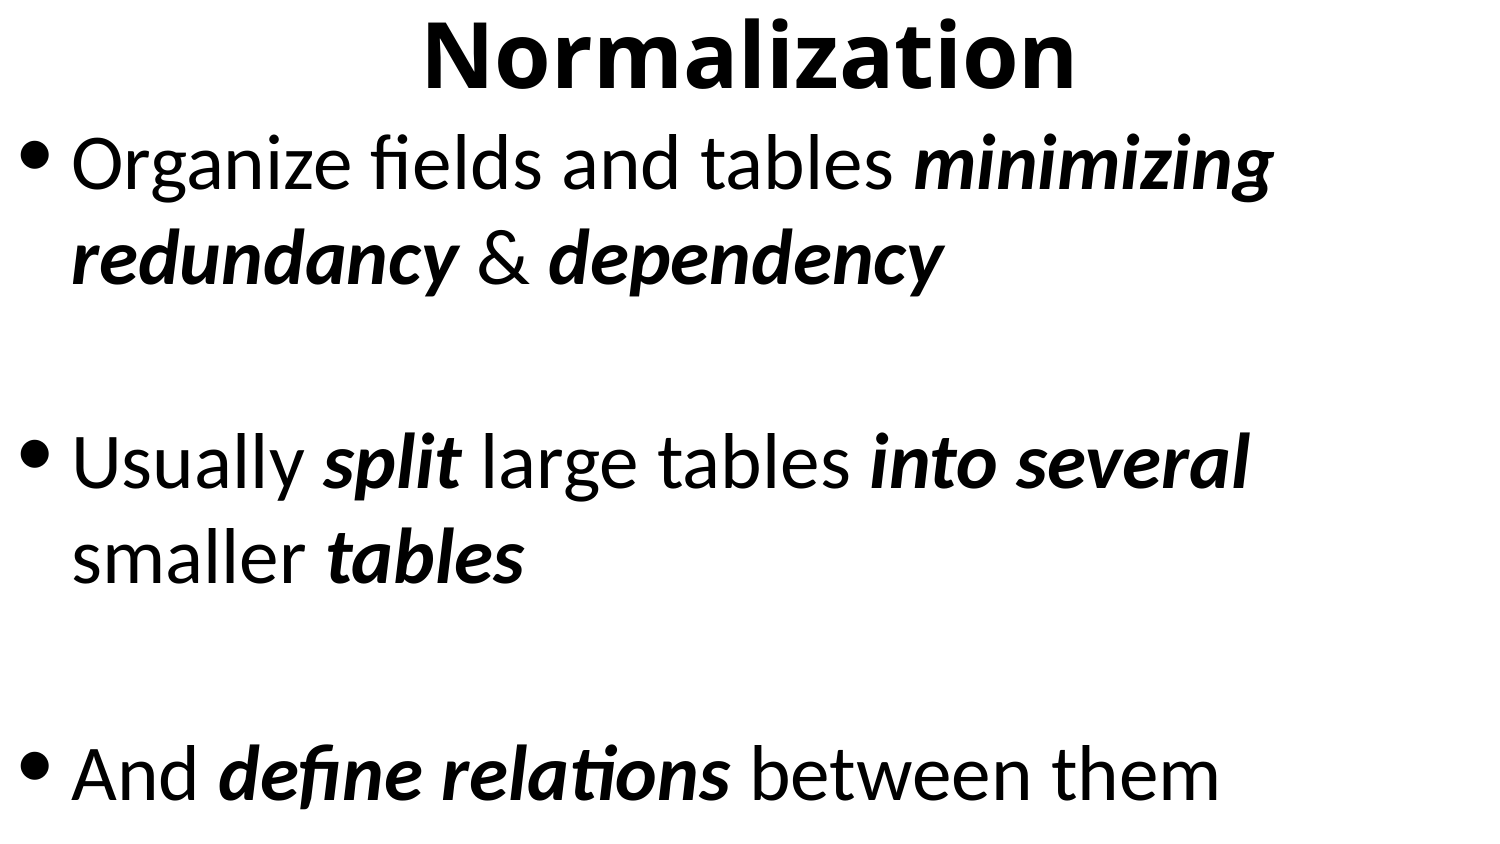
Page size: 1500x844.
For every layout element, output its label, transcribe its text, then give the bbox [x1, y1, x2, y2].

title Normalization [0, 0, 1500, 103]
list Organize fields and tables minimizing redundancy & dependency Usually split large tables into several smaller tables And define relations between them [0, 103, 1500, 844]
